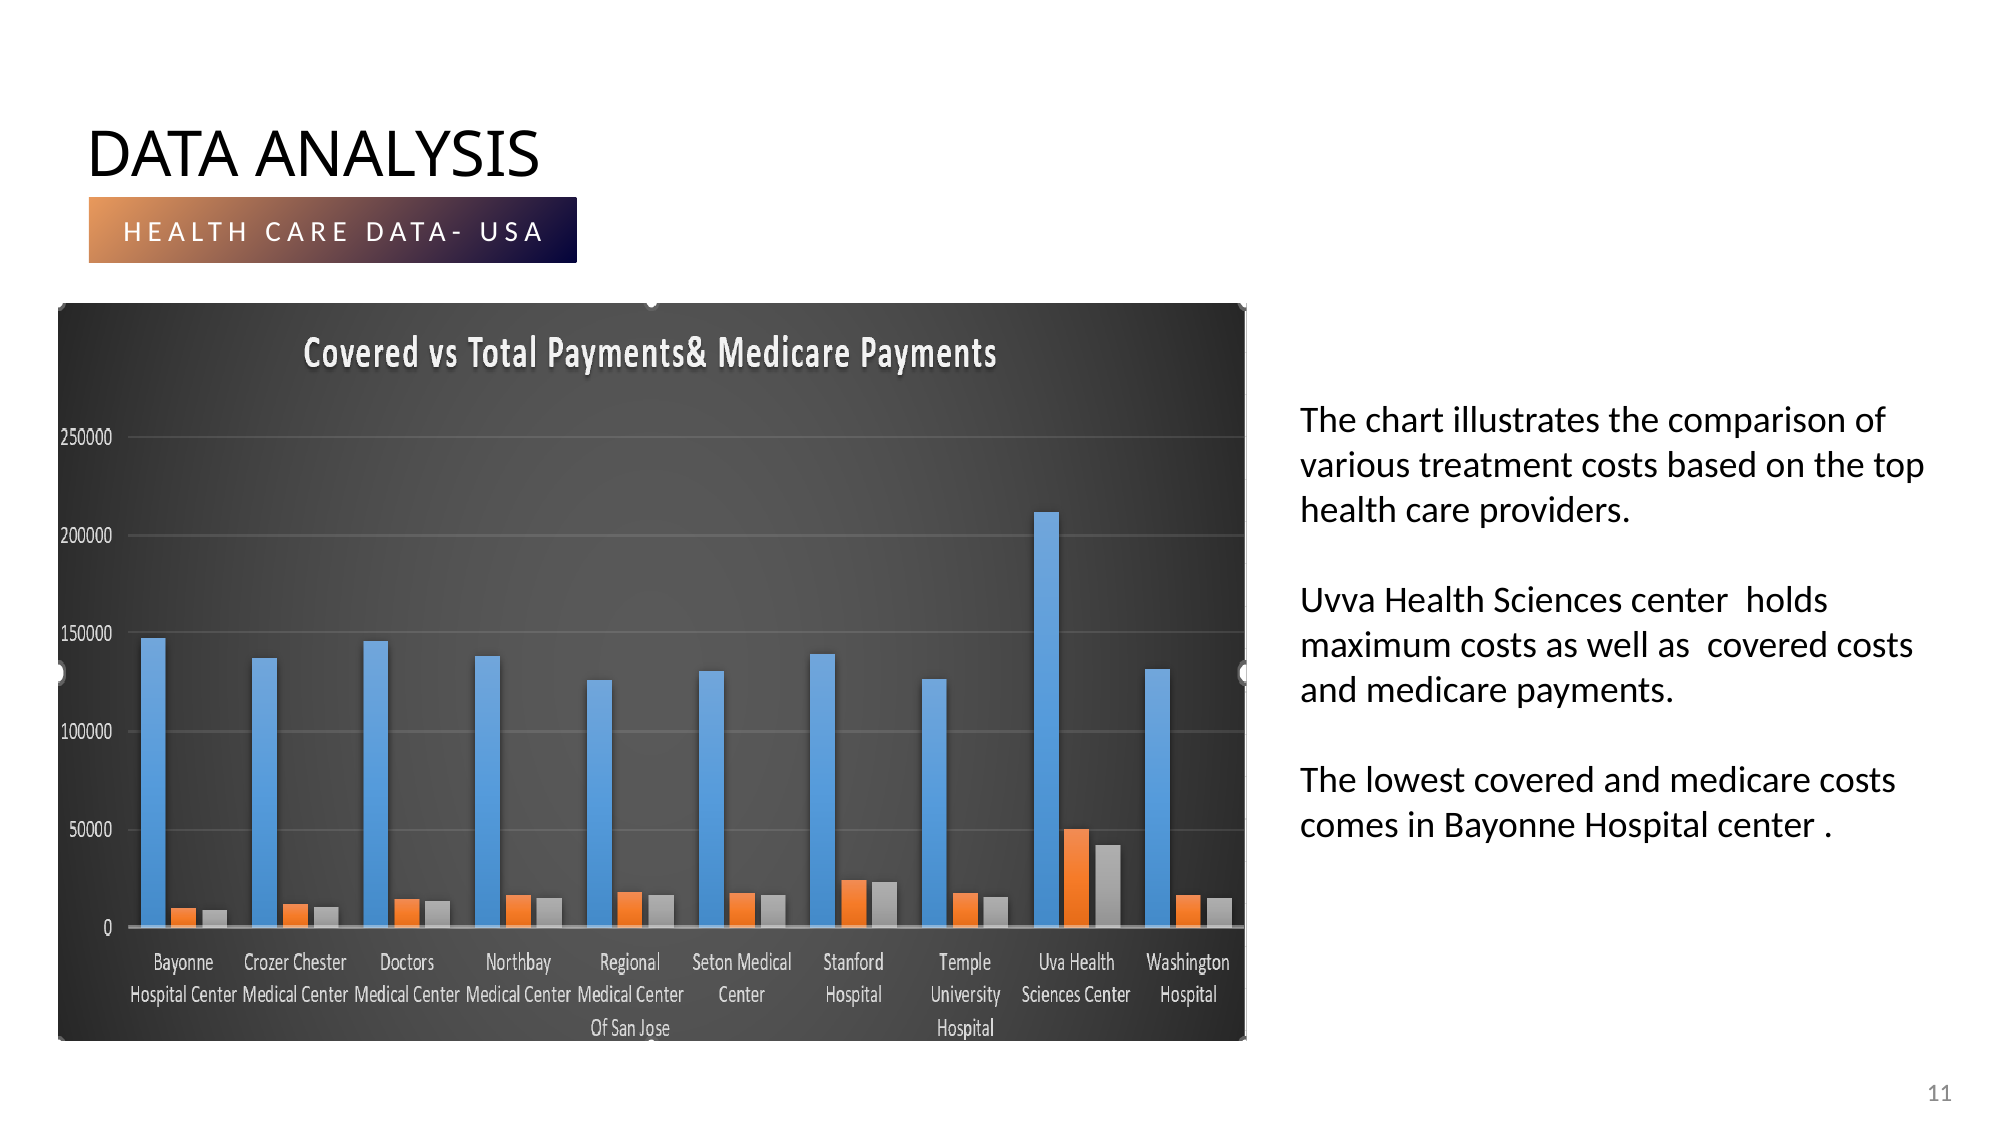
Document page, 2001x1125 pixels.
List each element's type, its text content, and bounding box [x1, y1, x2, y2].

picture [58, 303, 1247, 1043]
text_box The chart illustrates the comparison of various treatment costs based on the top health care providers. Uvva Health Sciences center holds maximum costs as well as covered costs and medicare payments. The lowest covered and medicare costs comes in Bayonne Hospital center . [1285, 388, 1942, 898]
slide_number 11 [1894, 1061, 1968, 1121]
title Data Analysis [71, 68, 1968, 198]
list HEALTH CARE DATA- USA [88, 198, 577, 263]
